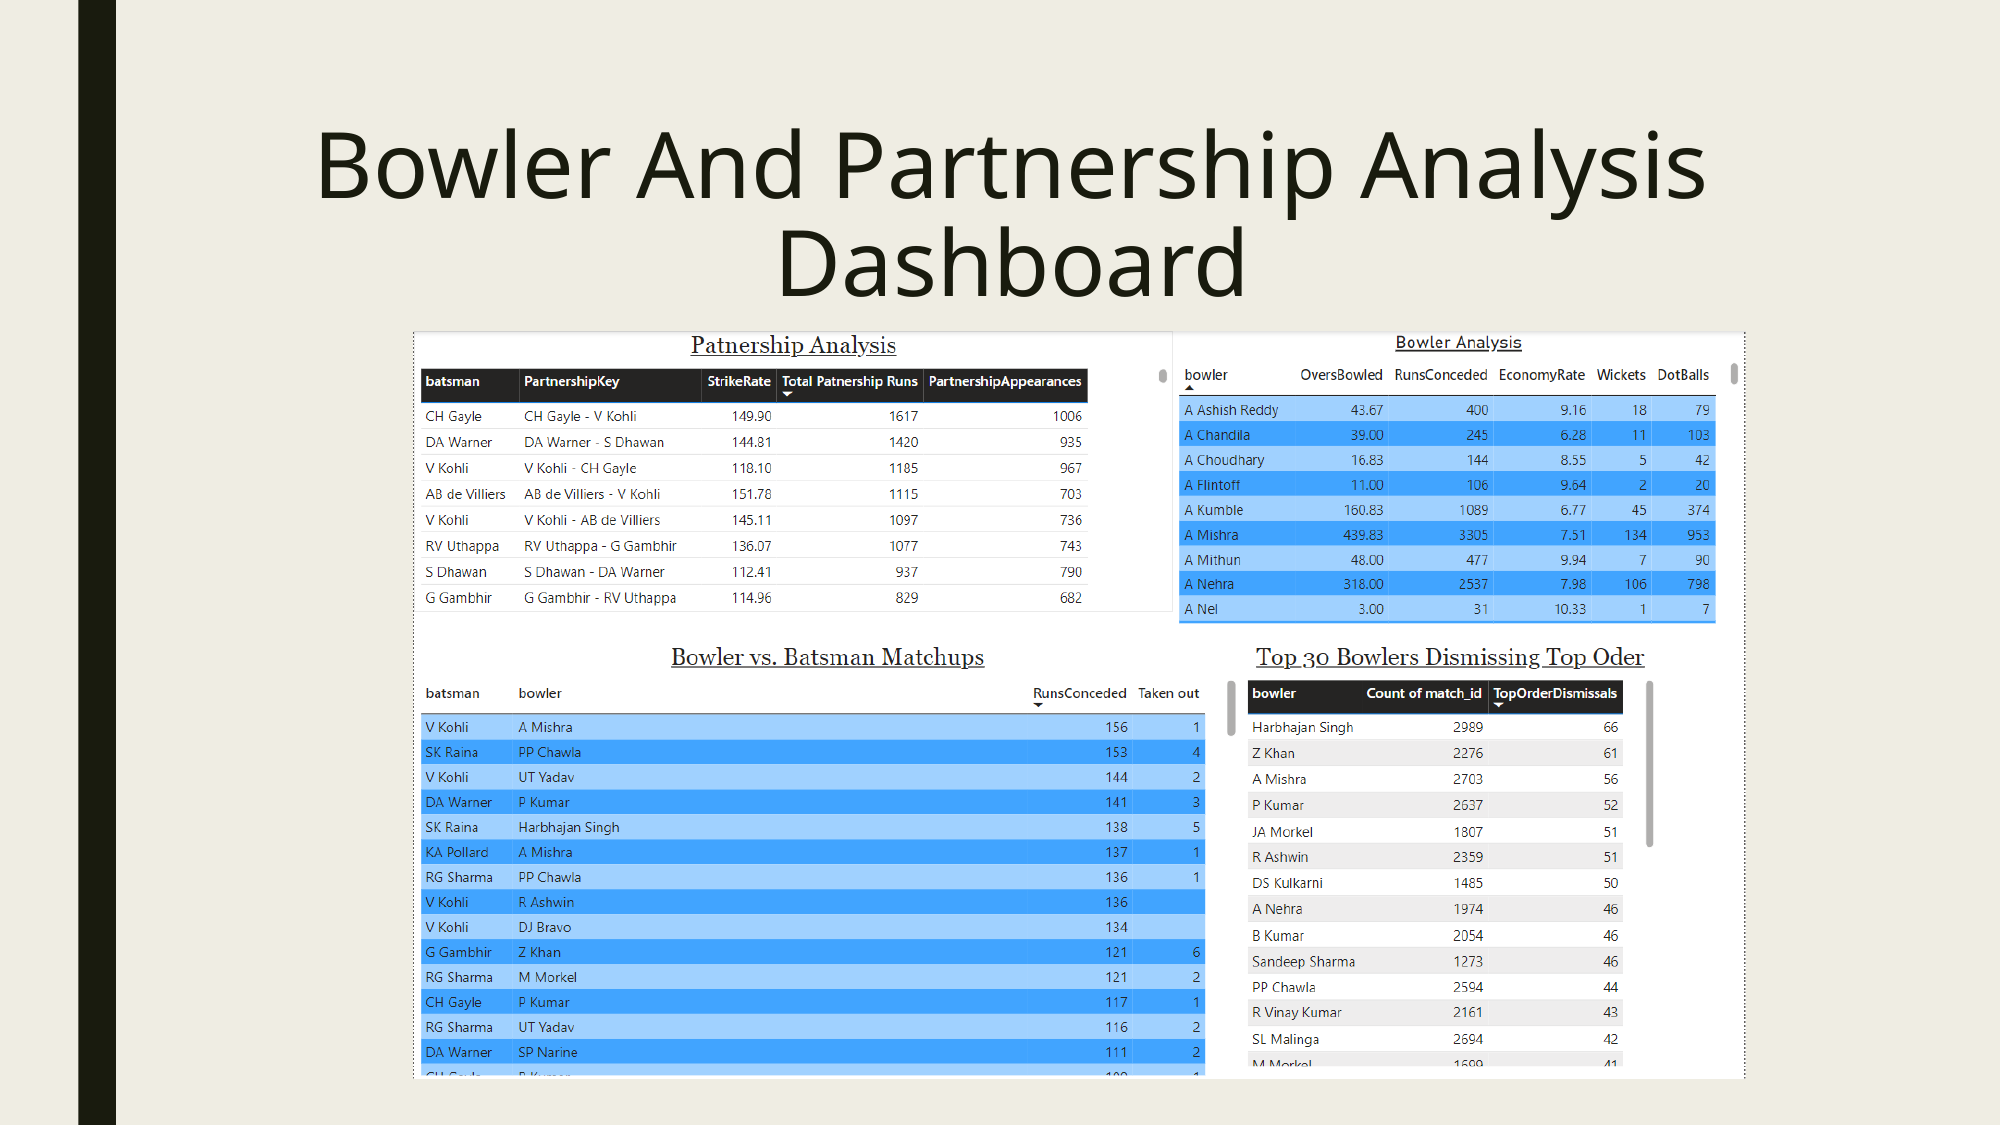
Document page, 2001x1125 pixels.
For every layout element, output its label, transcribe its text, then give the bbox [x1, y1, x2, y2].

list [413, 331, 1746, 1079]
title Bowler And Partnership Analysis Dashboard [225, 112, 1800, 357]
